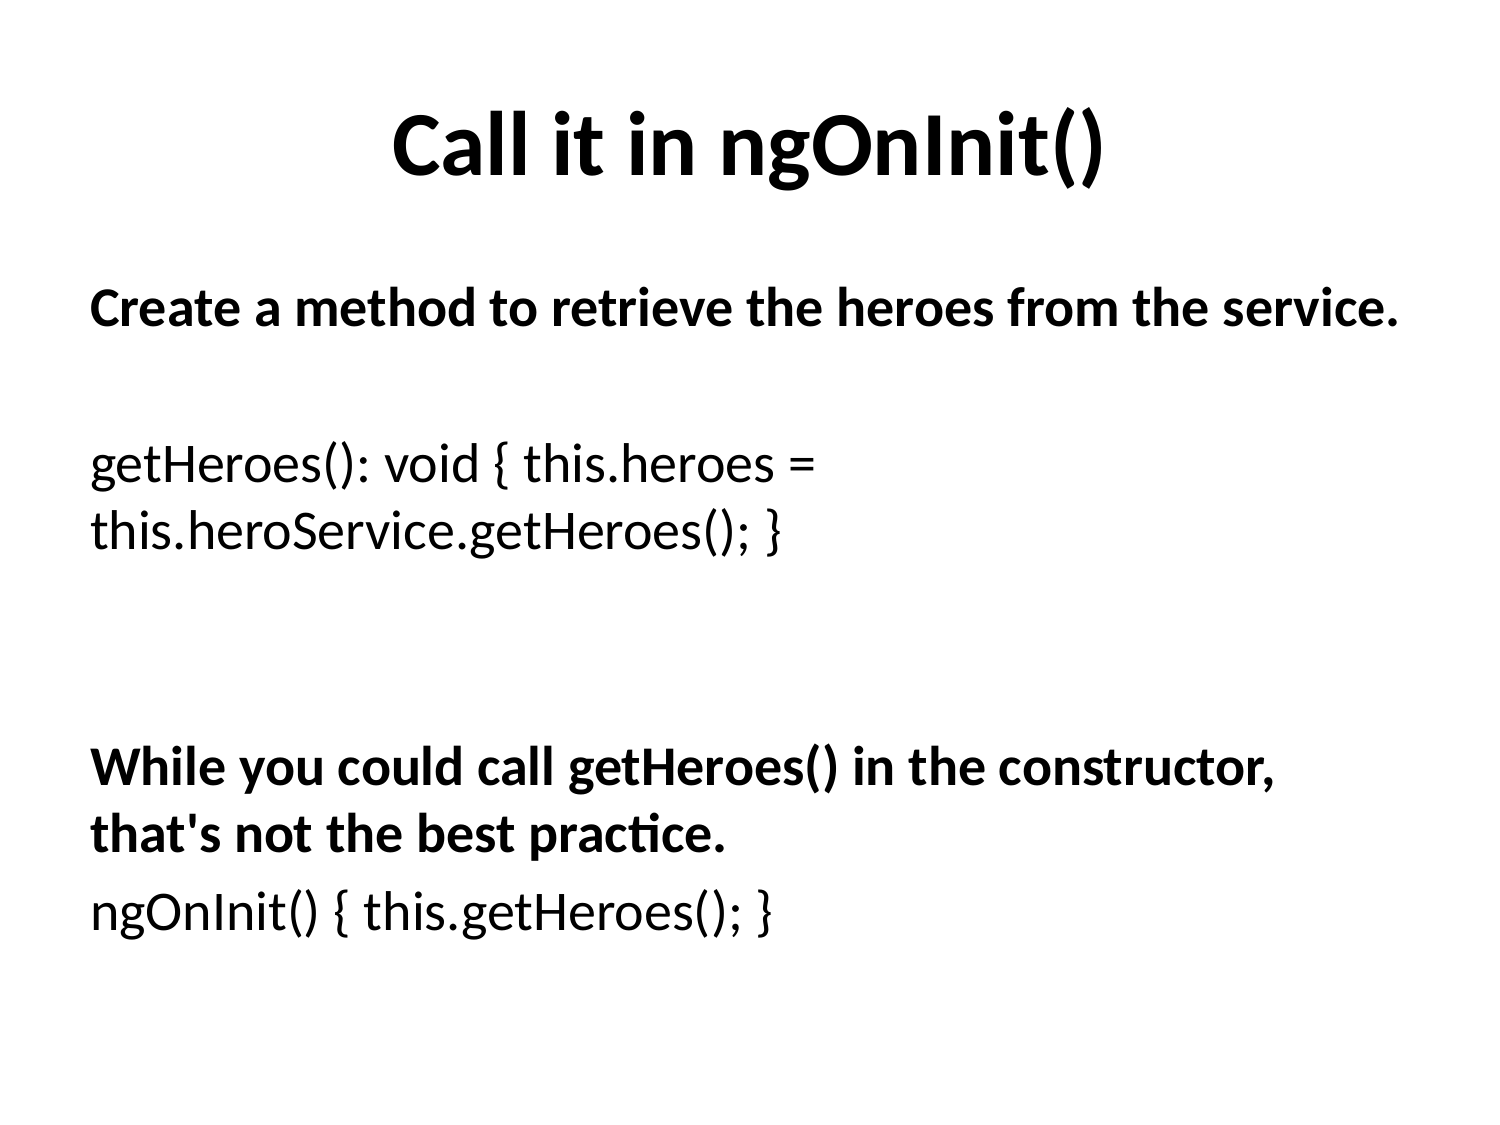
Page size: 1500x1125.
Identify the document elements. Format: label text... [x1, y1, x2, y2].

title Call it in ngOnInit() [75, 45, 1425, 233]
list Create a method to retrieve the heroes from the service. getHeroes(): void { this.heroes = this.heroService.getHeroes(); } While you could call getHeroes() in the constructor, that's not the best practice. ngOnInit() { this.getHeroes(); } [75, 262, 1425, 1005]
